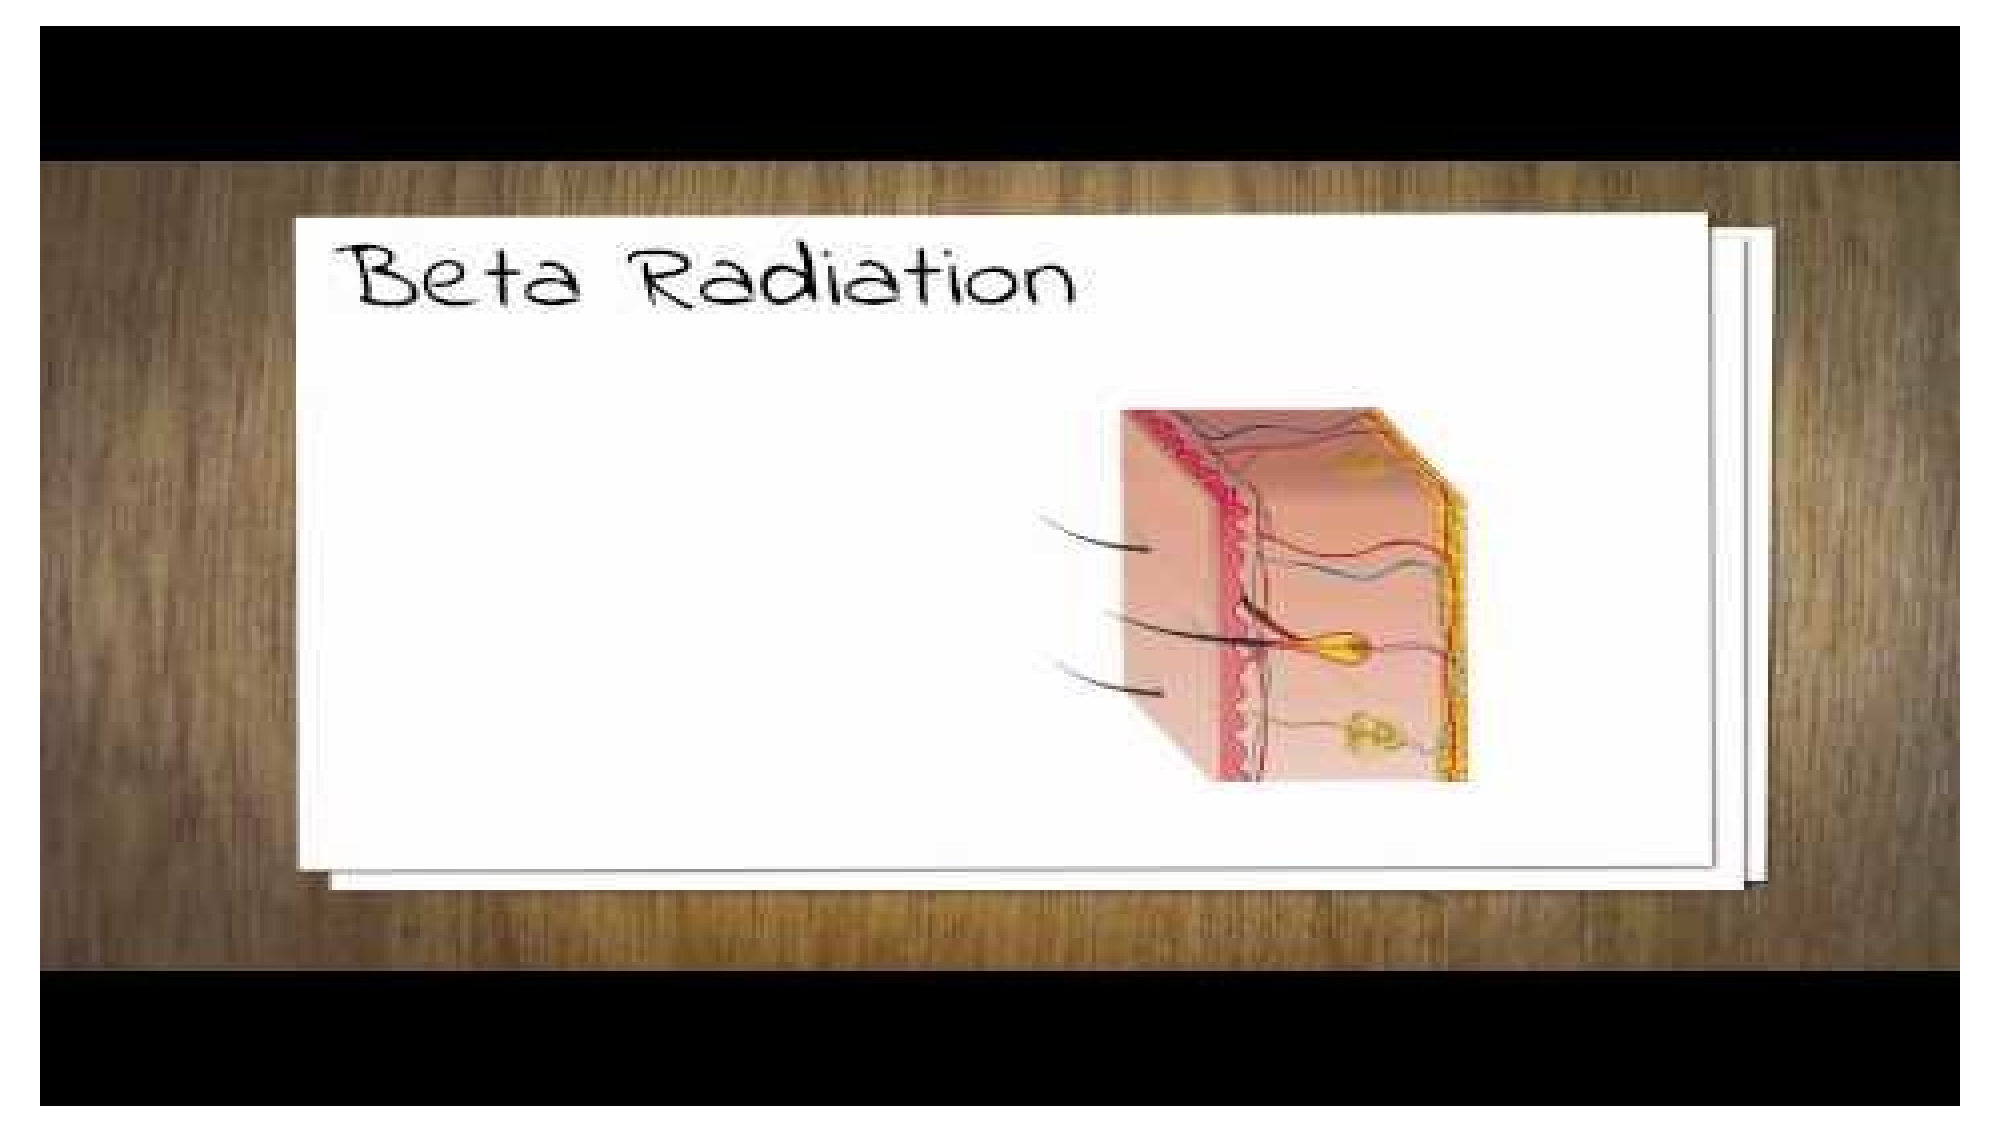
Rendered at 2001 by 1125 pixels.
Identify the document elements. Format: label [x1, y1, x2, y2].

list [38, 24, 1961, 1107]
